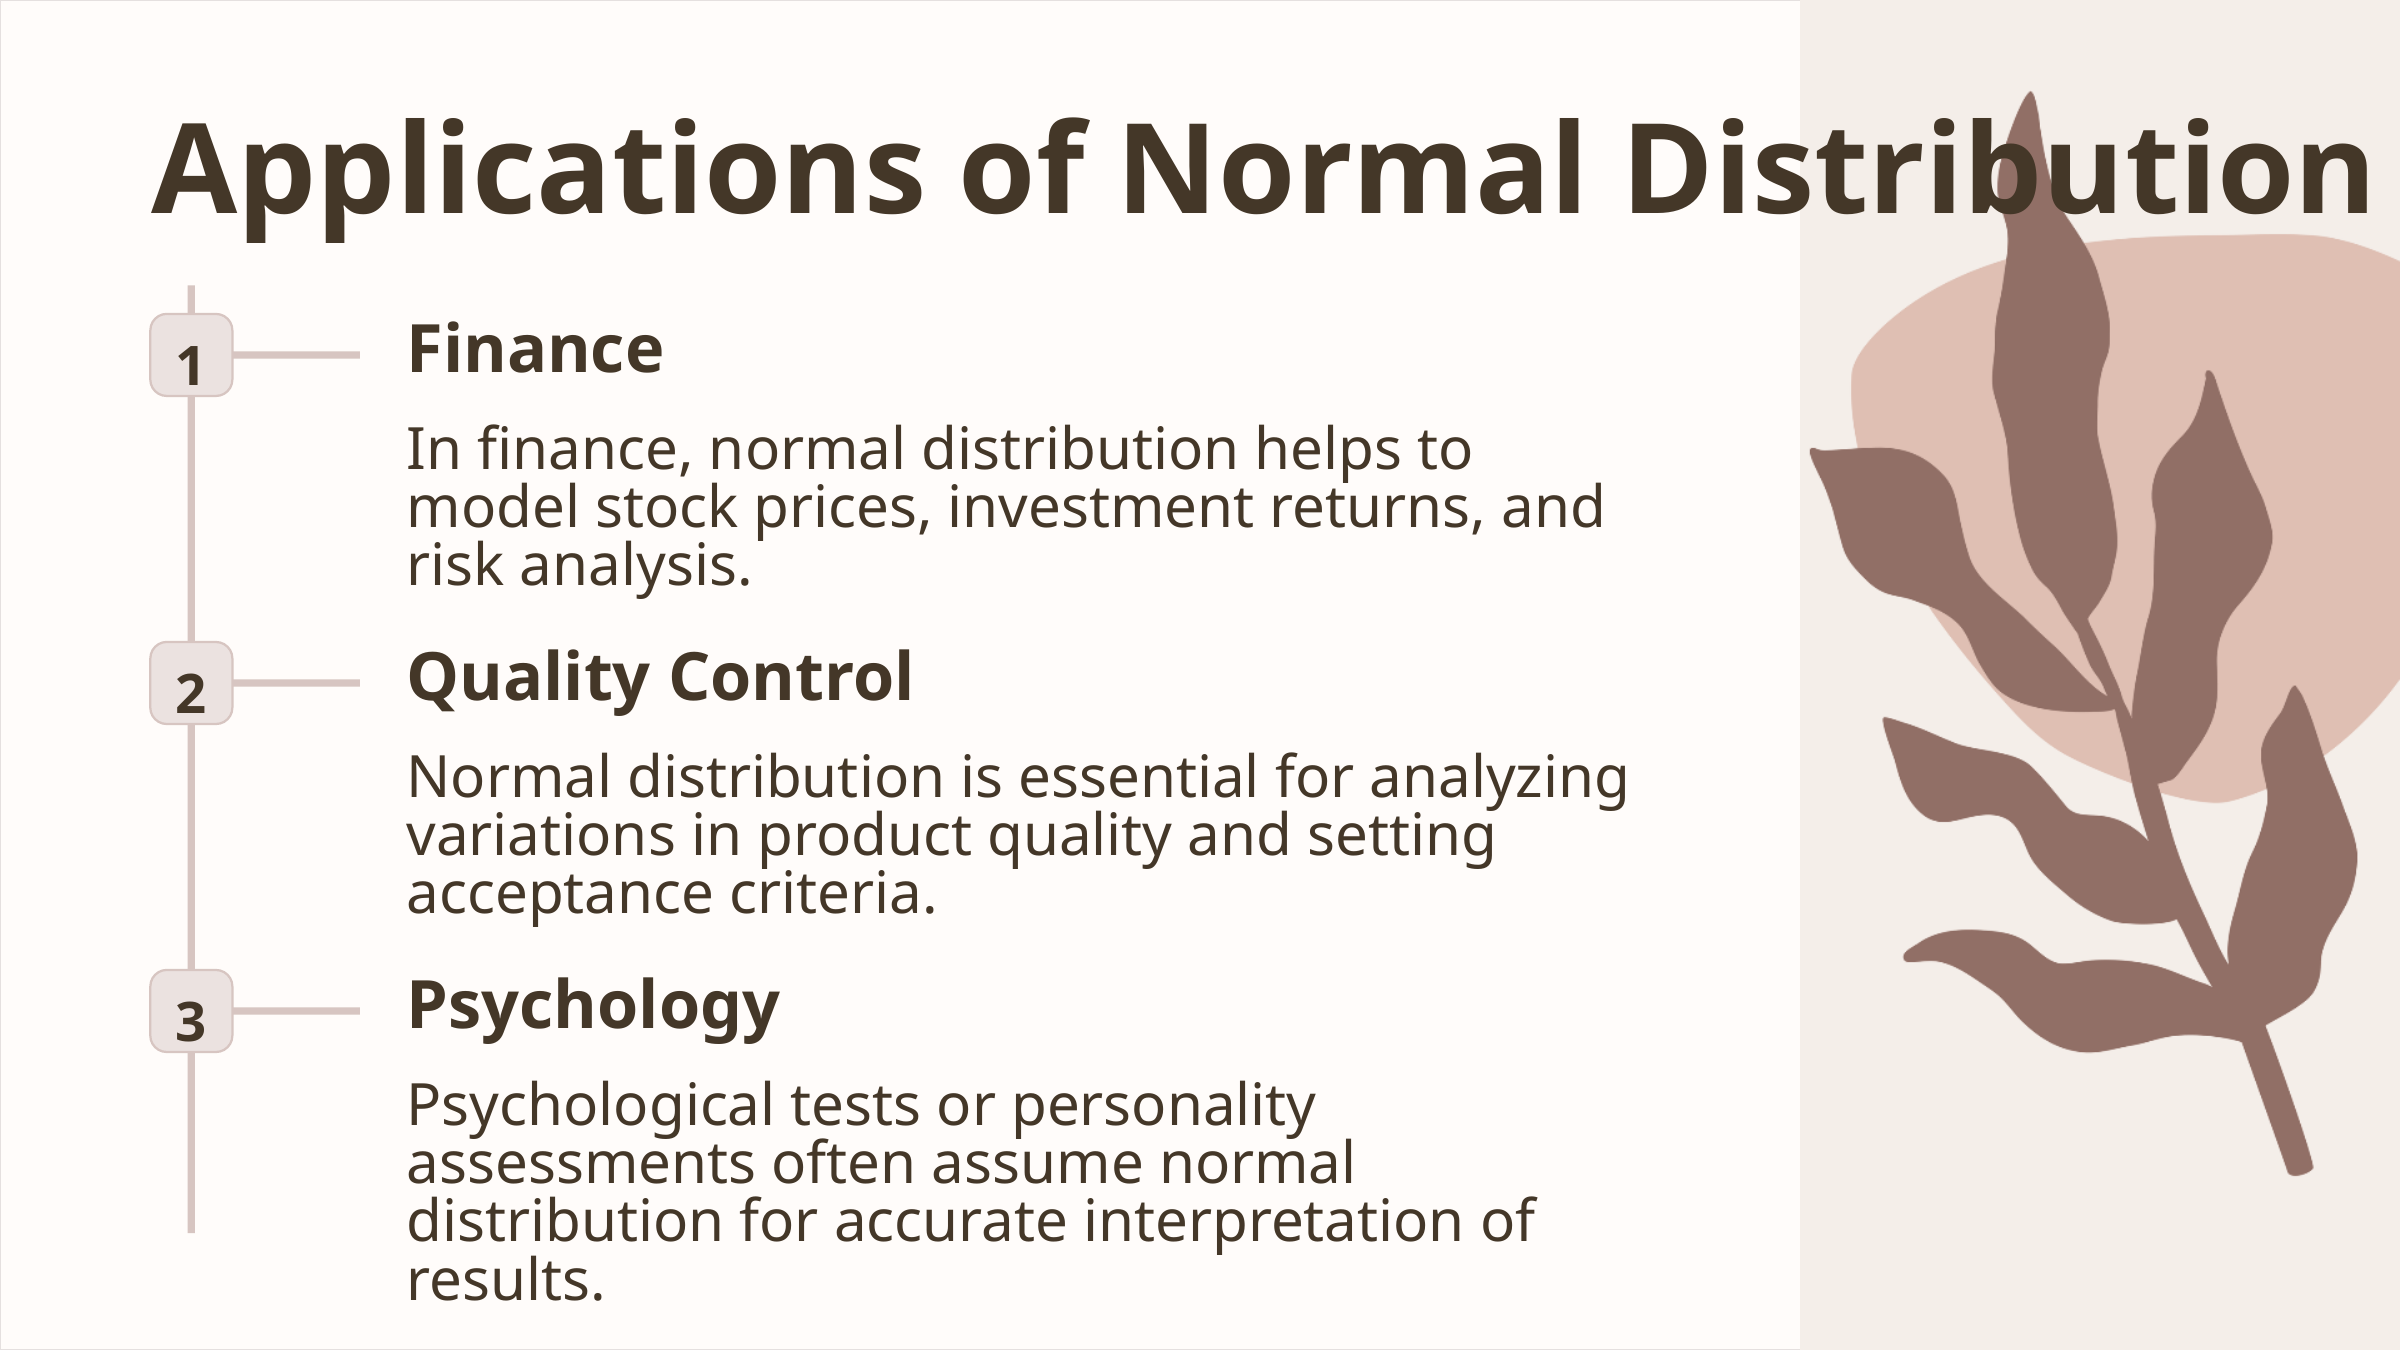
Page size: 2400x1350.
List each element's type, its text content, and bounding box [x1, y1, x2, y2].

text_box [233, 679, 360, 687]
picture [1799, 0, 2400, 1350]
text_box [233, 1007, 360, 1015]
text_box Finance [391, 321, 757, 379]
text_box [150, 641, 233, 725]
text_box 1 [181, 320, 202, 390]
text_box [187, 396, 195, 641]
text_box 3 [178, 976, 205, 1046]
text_box [187, 725, 195, 969]
text_box 2 [177, 648, 205, 718]
text_box In finance, normal distribution helps to model stock prices, investment returns, and risk analysis. [391, 415, 1664, 532]
text_box [187, 285, 195, 313]
text_box [150, 969, 233, 1053]
text_box [187, 1053, 195, 1234]
text_box Psychological tests or personality assessments often assume normal distribution for accurate interpretation of results. [391, 1071, 1664, 1188]
text_box Psychology [391, 977, 757, 1035]
text_box Applications of Normal Distribution [136, 116, 1530, 231]
text_box Quality Control [391, 649, 757, 707]
text_box [233, 351, 360, 359]
text_box [150, 313, 233, 396]
text_box [0, 0, 1799, 1350]
text_box Normal distribution is essential for analyzing variations in product quality and setting acceptance criteria. [391, 743, 1664, 860]
